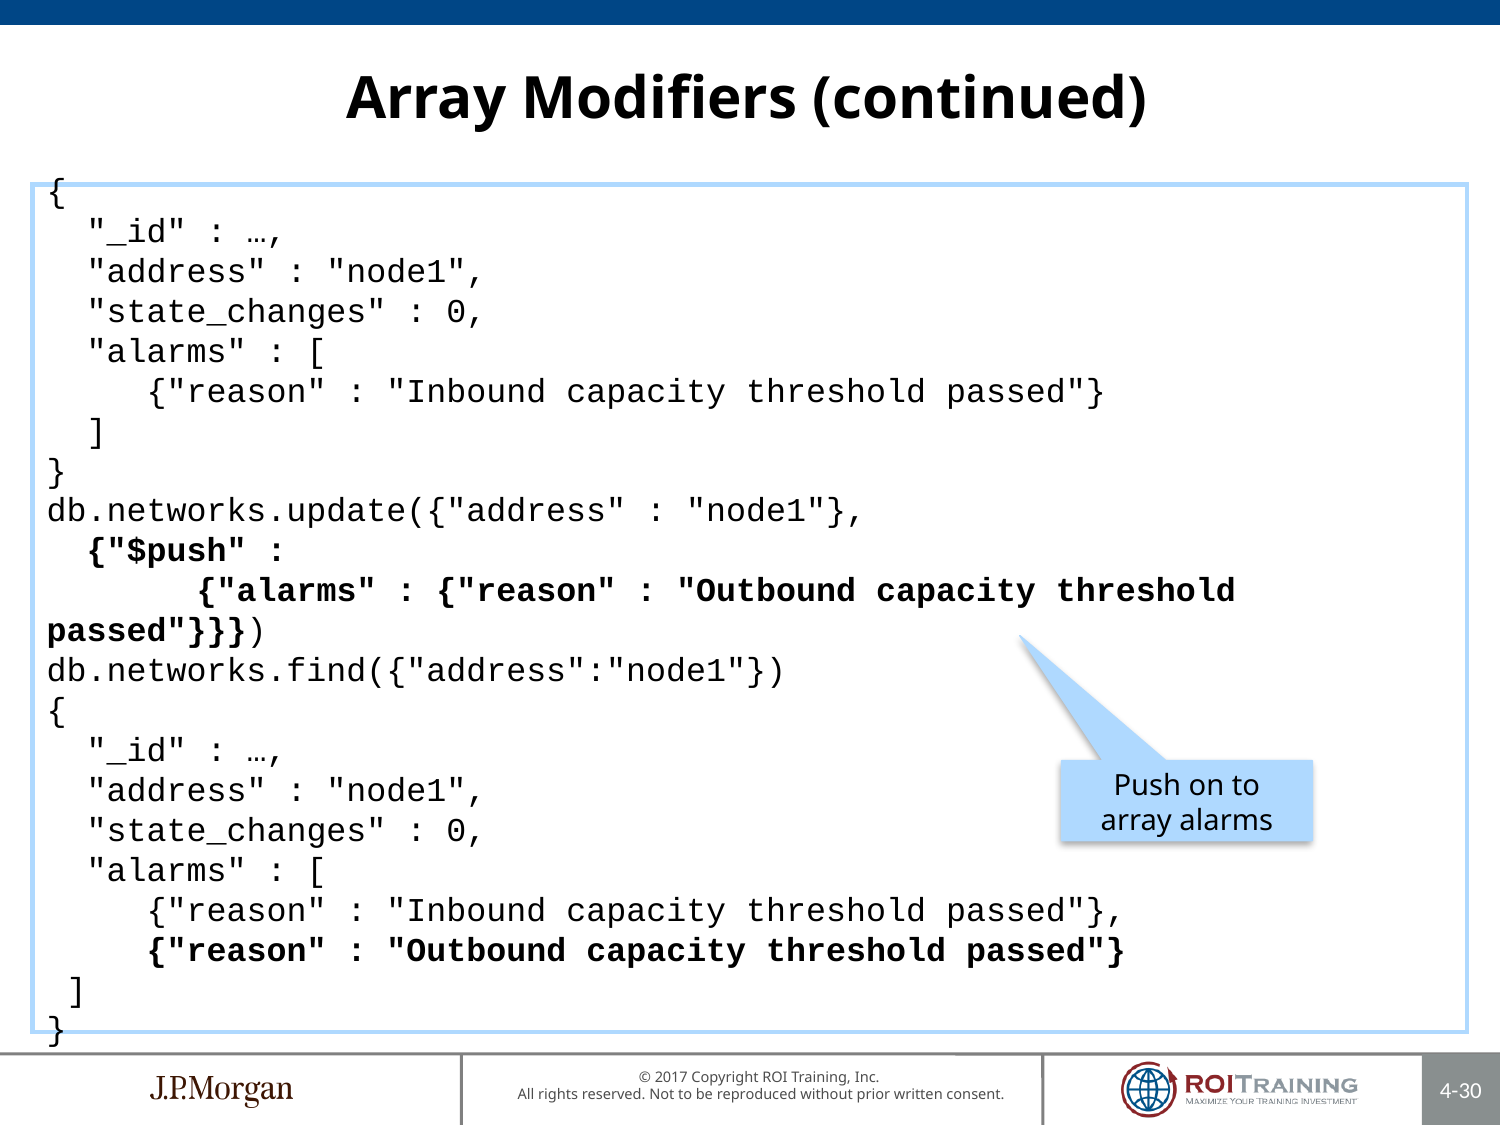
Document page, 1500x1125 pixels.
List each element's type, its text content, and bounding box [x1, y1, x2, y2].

picture [150, 1076, 293, 1108]
picture [1113, 1060, 1362, 1118]
text_box Array Modifiers (continued) [172, 43, 1321, 147]
text_box { "_id" : …, "address" : "node1", "state_changes" : 0, "alarms" : [ {"reason" : "Inbound capacity threshold passed"} ] } db.networks.update({"address" : "node1"}, {"$push" : {"alarms" : {"reason" : "Outbound capacity threshold passed"}}}) db.networks.find({"address":"node1"}) { "_id" : …, "address" : "node1", "state_changes" : 0, "alarms" : [ {"reason" : "Inbound capacity threshold passed"}, {"reason" : "Outbound capacity threshold passed"} ] } [32, 184, 1468, 1032]
text_box Push on to array alarms [1019, 635, 1314, 842]
